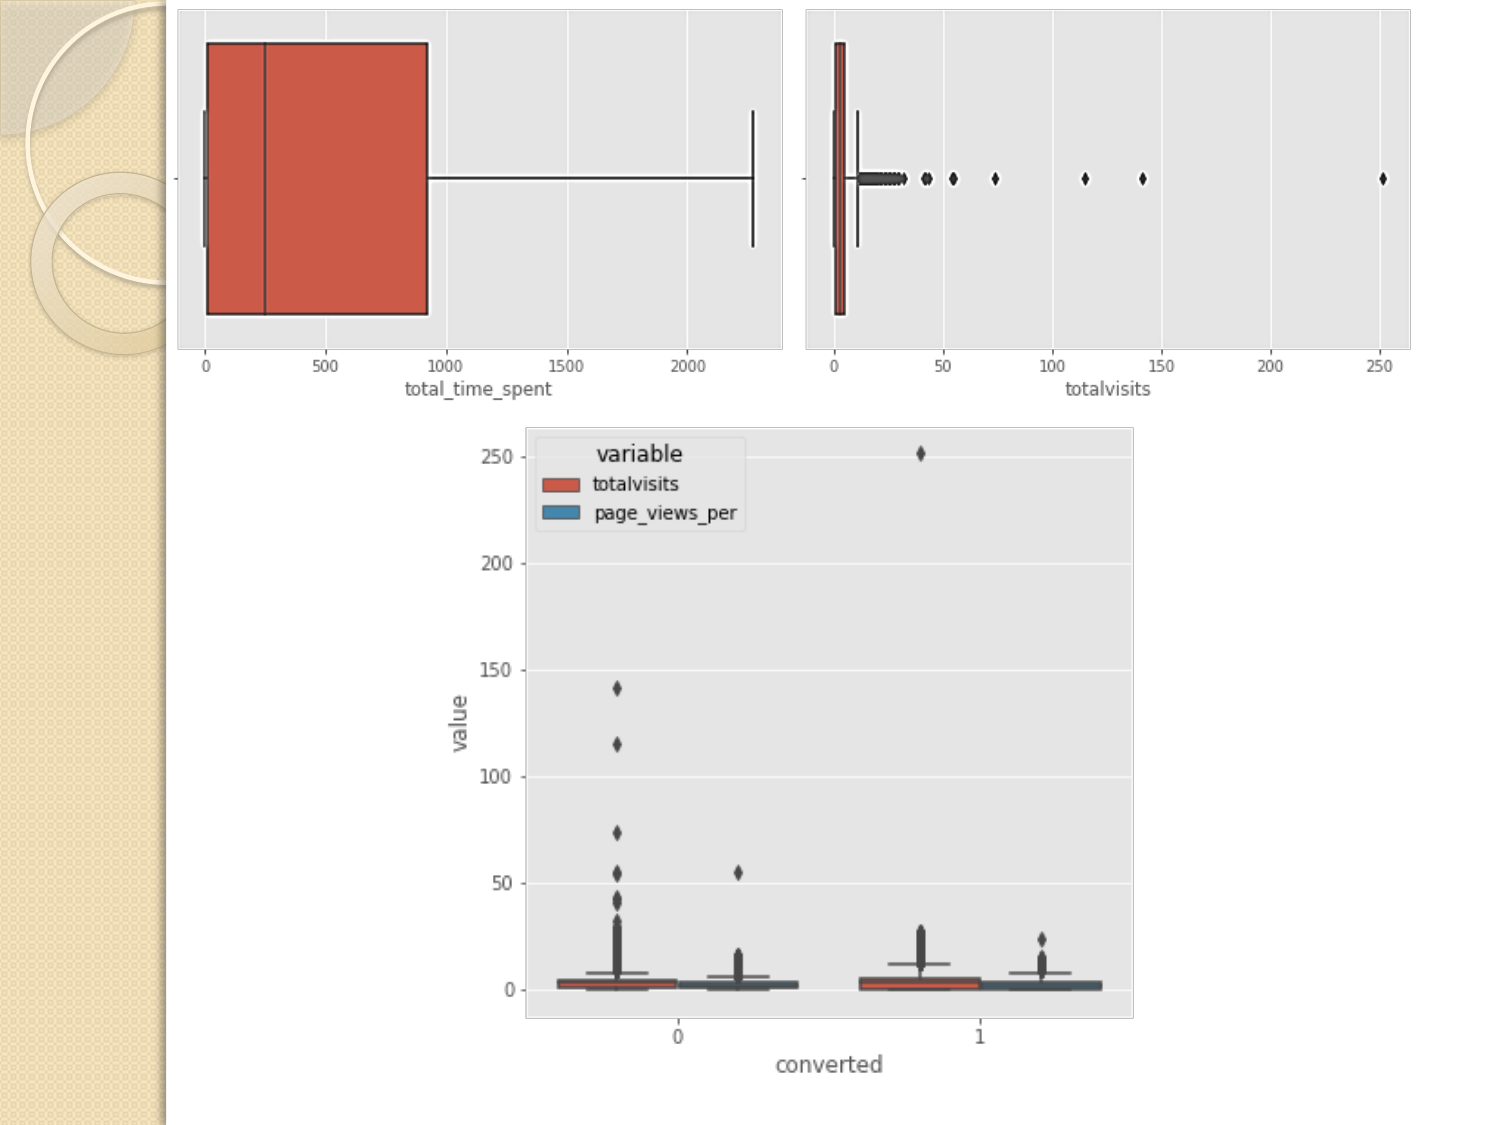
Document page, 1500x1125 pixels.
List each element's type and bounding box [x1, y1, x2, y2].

list [436, 407, 1150, 1091]
picture [162, 0, 1424, 409]
